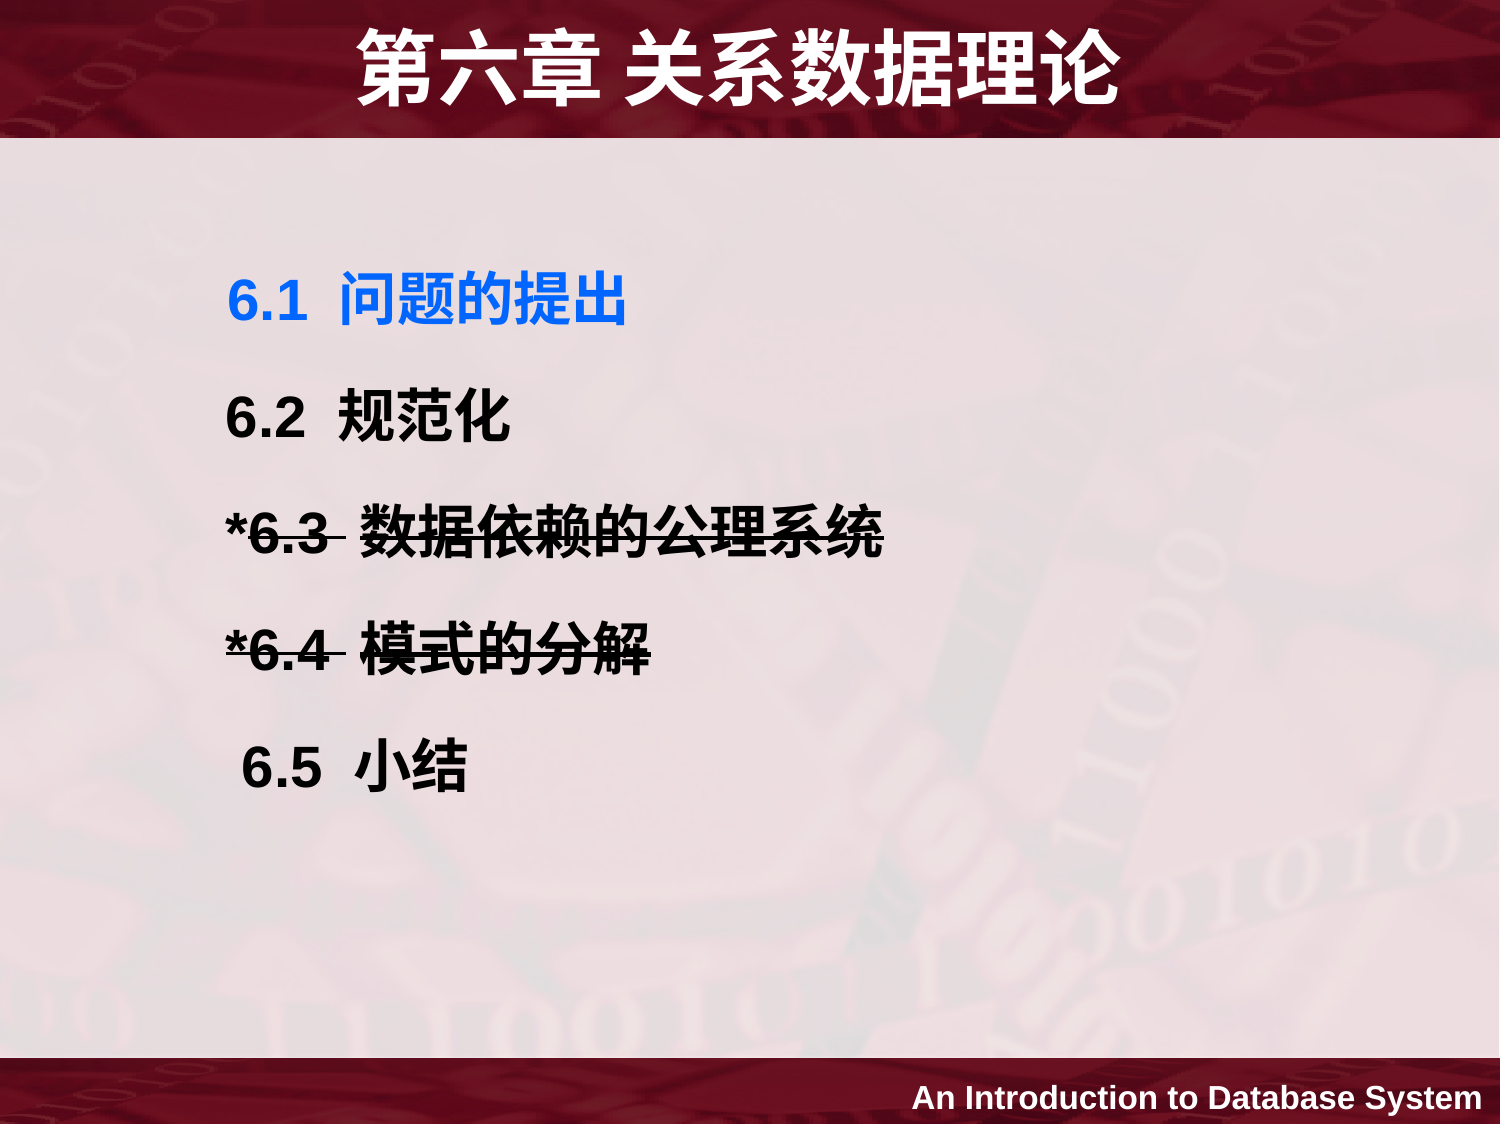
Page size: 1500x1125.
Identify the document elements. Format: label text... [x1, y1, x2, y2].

picture [0, 0, 1500, 1124]
title 第六章 关系数据理论 [100, 0, 1376, 137]
subtitle 6.1 问题的提出 6.2 规范化 *6.3 数据依赖的公理系统 *6.4 模式的分解 6.5 小结 [135, 219, 1400, 965]
